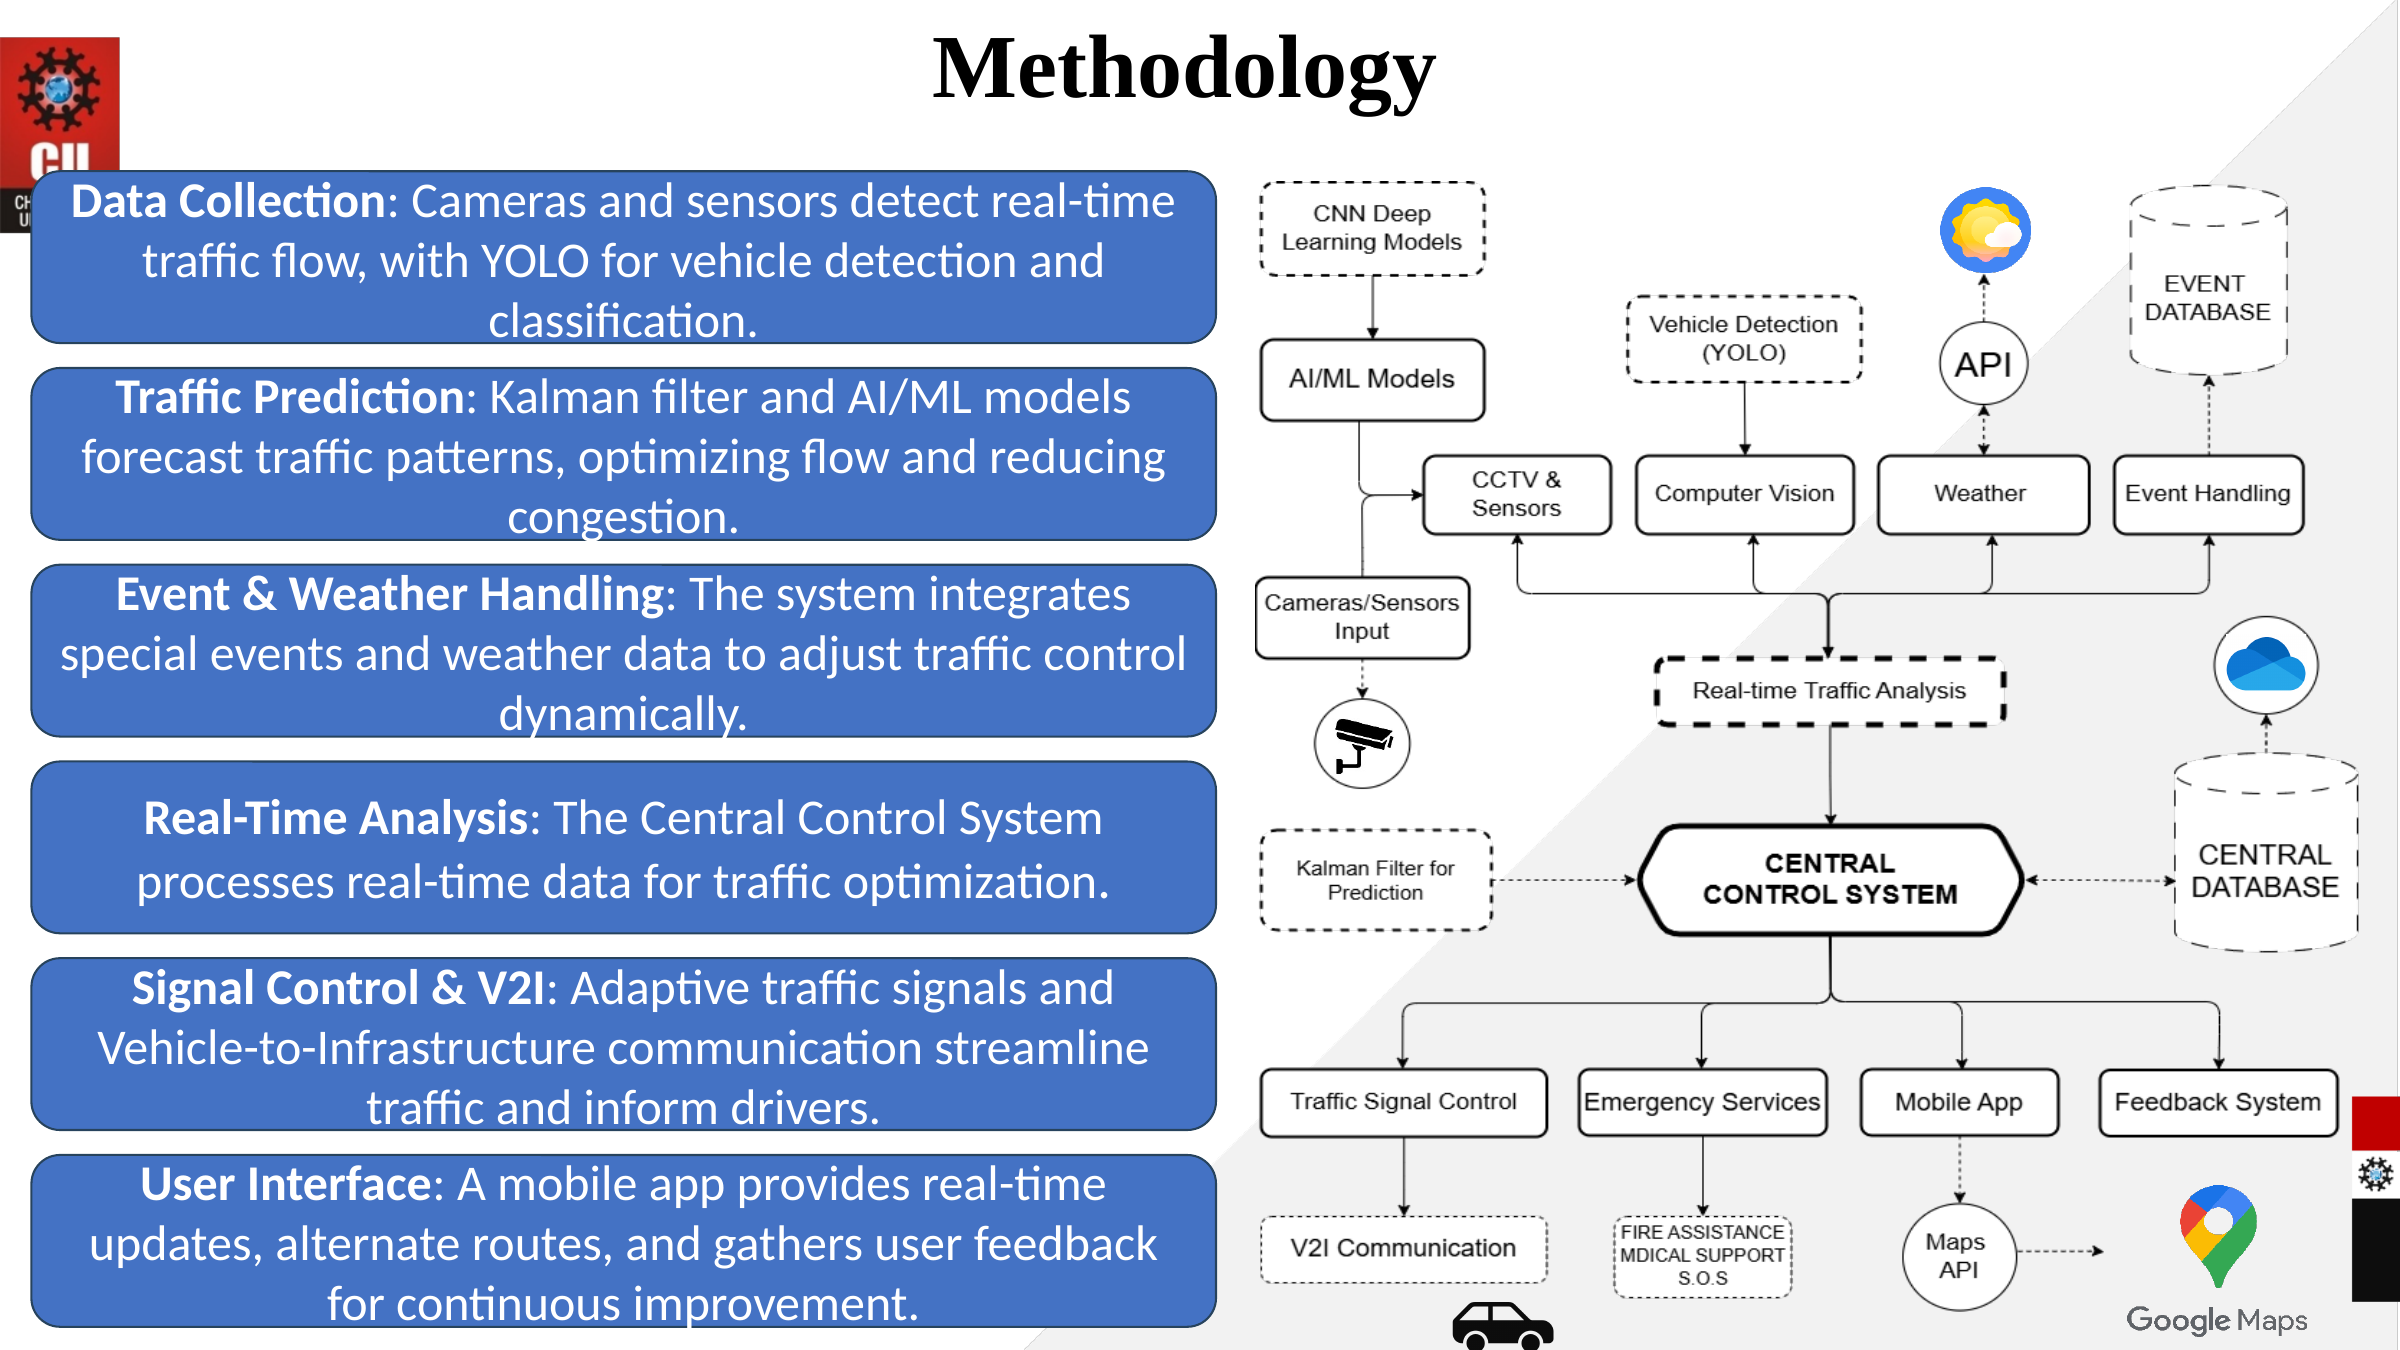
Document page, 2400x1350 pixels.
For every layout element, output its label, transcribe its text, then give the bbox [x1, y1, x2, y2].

text_box Real-Time Analysis: The Central Control System processes real-time data for traffic optimization. [30, 760, 1218, 935]
text_box Data Collection: Cameras and sensors detect real-time traffic flow, with YOLO for vehicle detection and classification. [30, 170, 1218, 345]
text_box Traffic Prediction: Kalman filter and AI/ML models forecast traffic patterns, optimizing flow and reducing congestion. [30, 366, 1218, 541]
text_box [1255, 181, 2360, 1337]
text_box Methodology [837, 0, 1534, 123]
text_box Event & Weather Handling: The system integrates special events and weather data to adjust traffic control dynamically. [30, 563, 1218, 738]
text_box Signal Control & V2I: Adaptive traffic signals and Vehicle-to-Infrastructure communication streamline traffic and inform drivers. [30, 957, 1218, 1132]
picture [0, 0, 2400, 1350]
text_box User Interface: A mobile app provides real-time updates, alternate routes, and gathers user feedback for continuous improvement. [30, 1153, 1218, 1328]
